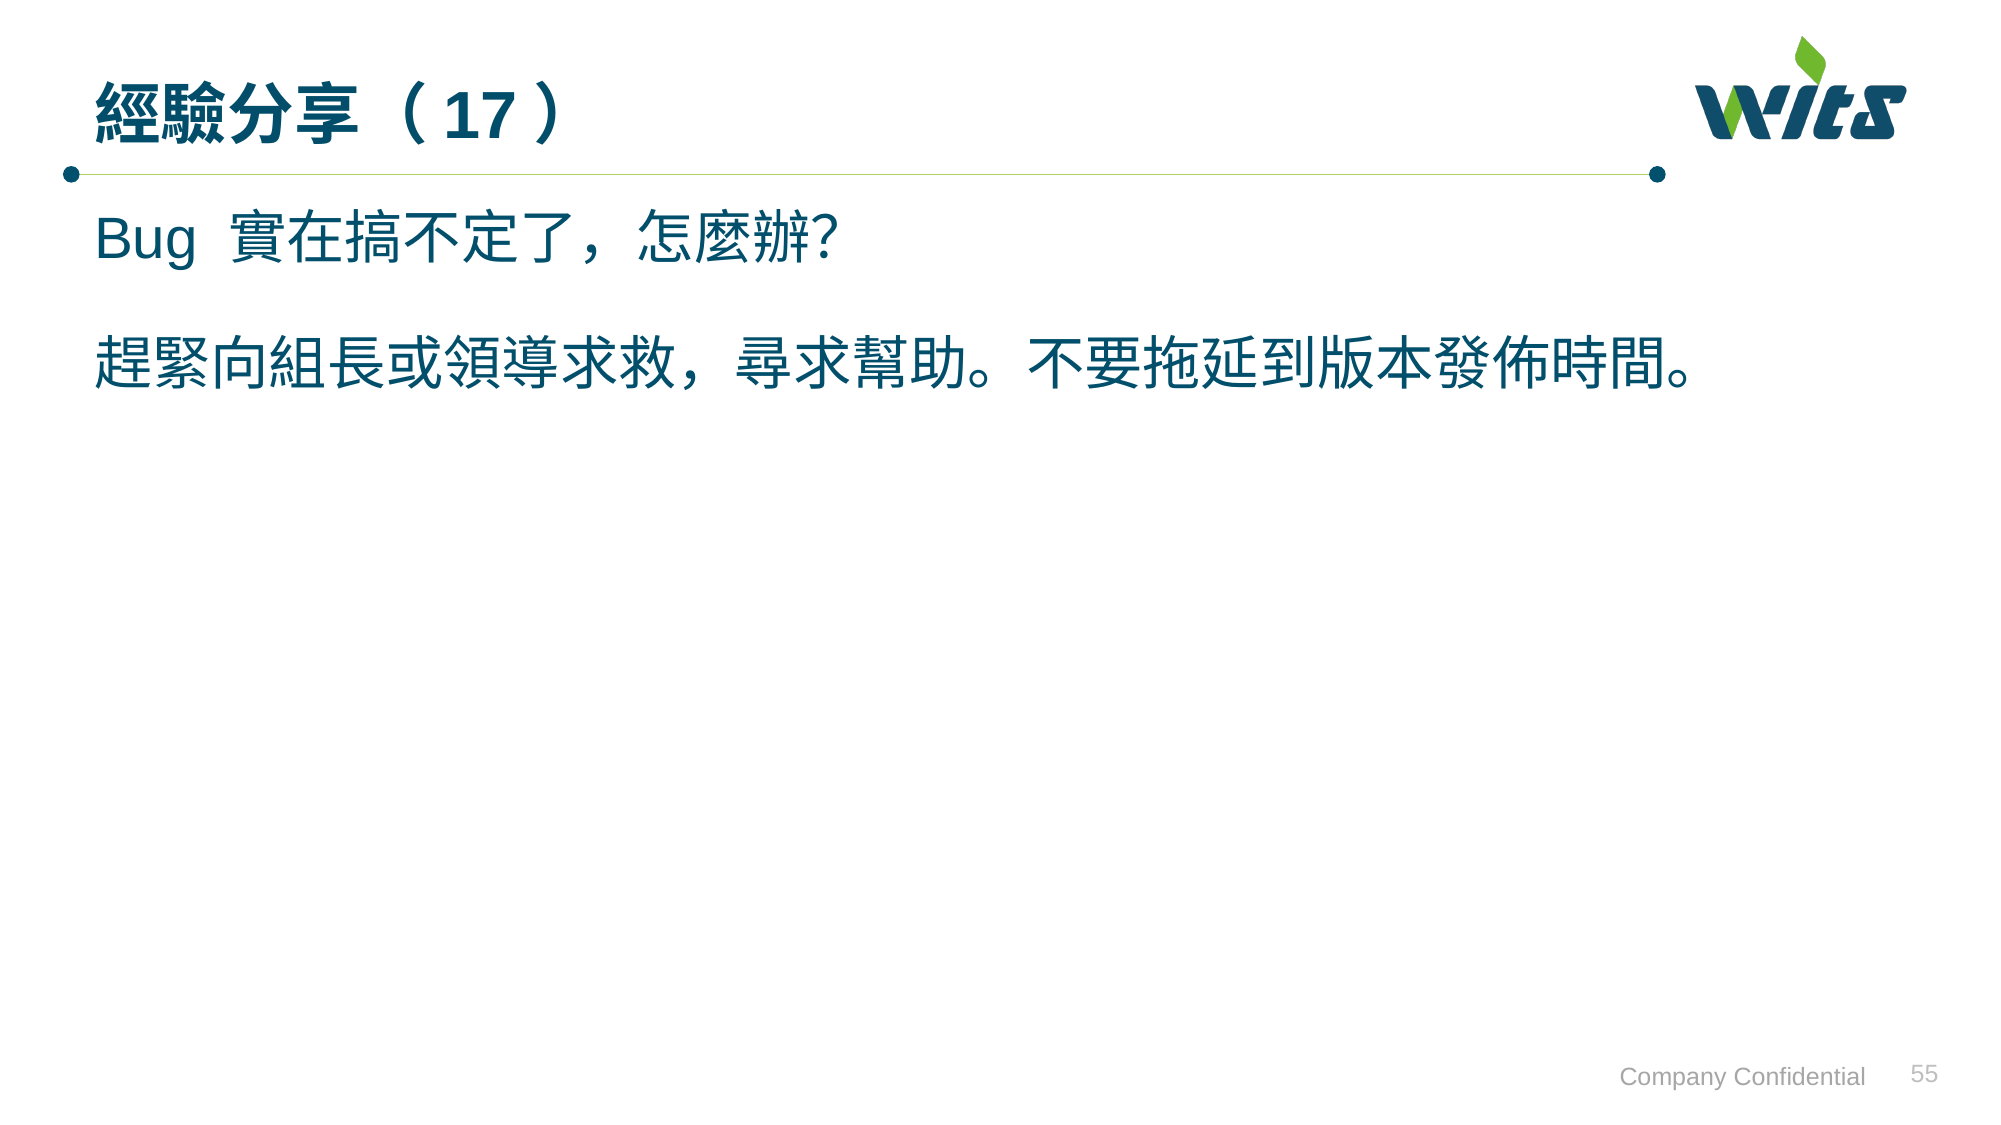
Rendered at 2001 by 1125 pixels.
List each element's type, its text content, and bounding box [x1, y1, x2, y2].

picture [1616, 0, 1983, 208]
slide_number 55 [1503, 1042, 1954, 1103]
title 經驗分享（17） [79, 49, 1657, 161]
list Bug 實在搞不定了，怎麼辦？ 趕緊向組長或領導求救，尋求幫助。不要拖延到版本發佈時間。 [79, 200, 1863, 1014]
